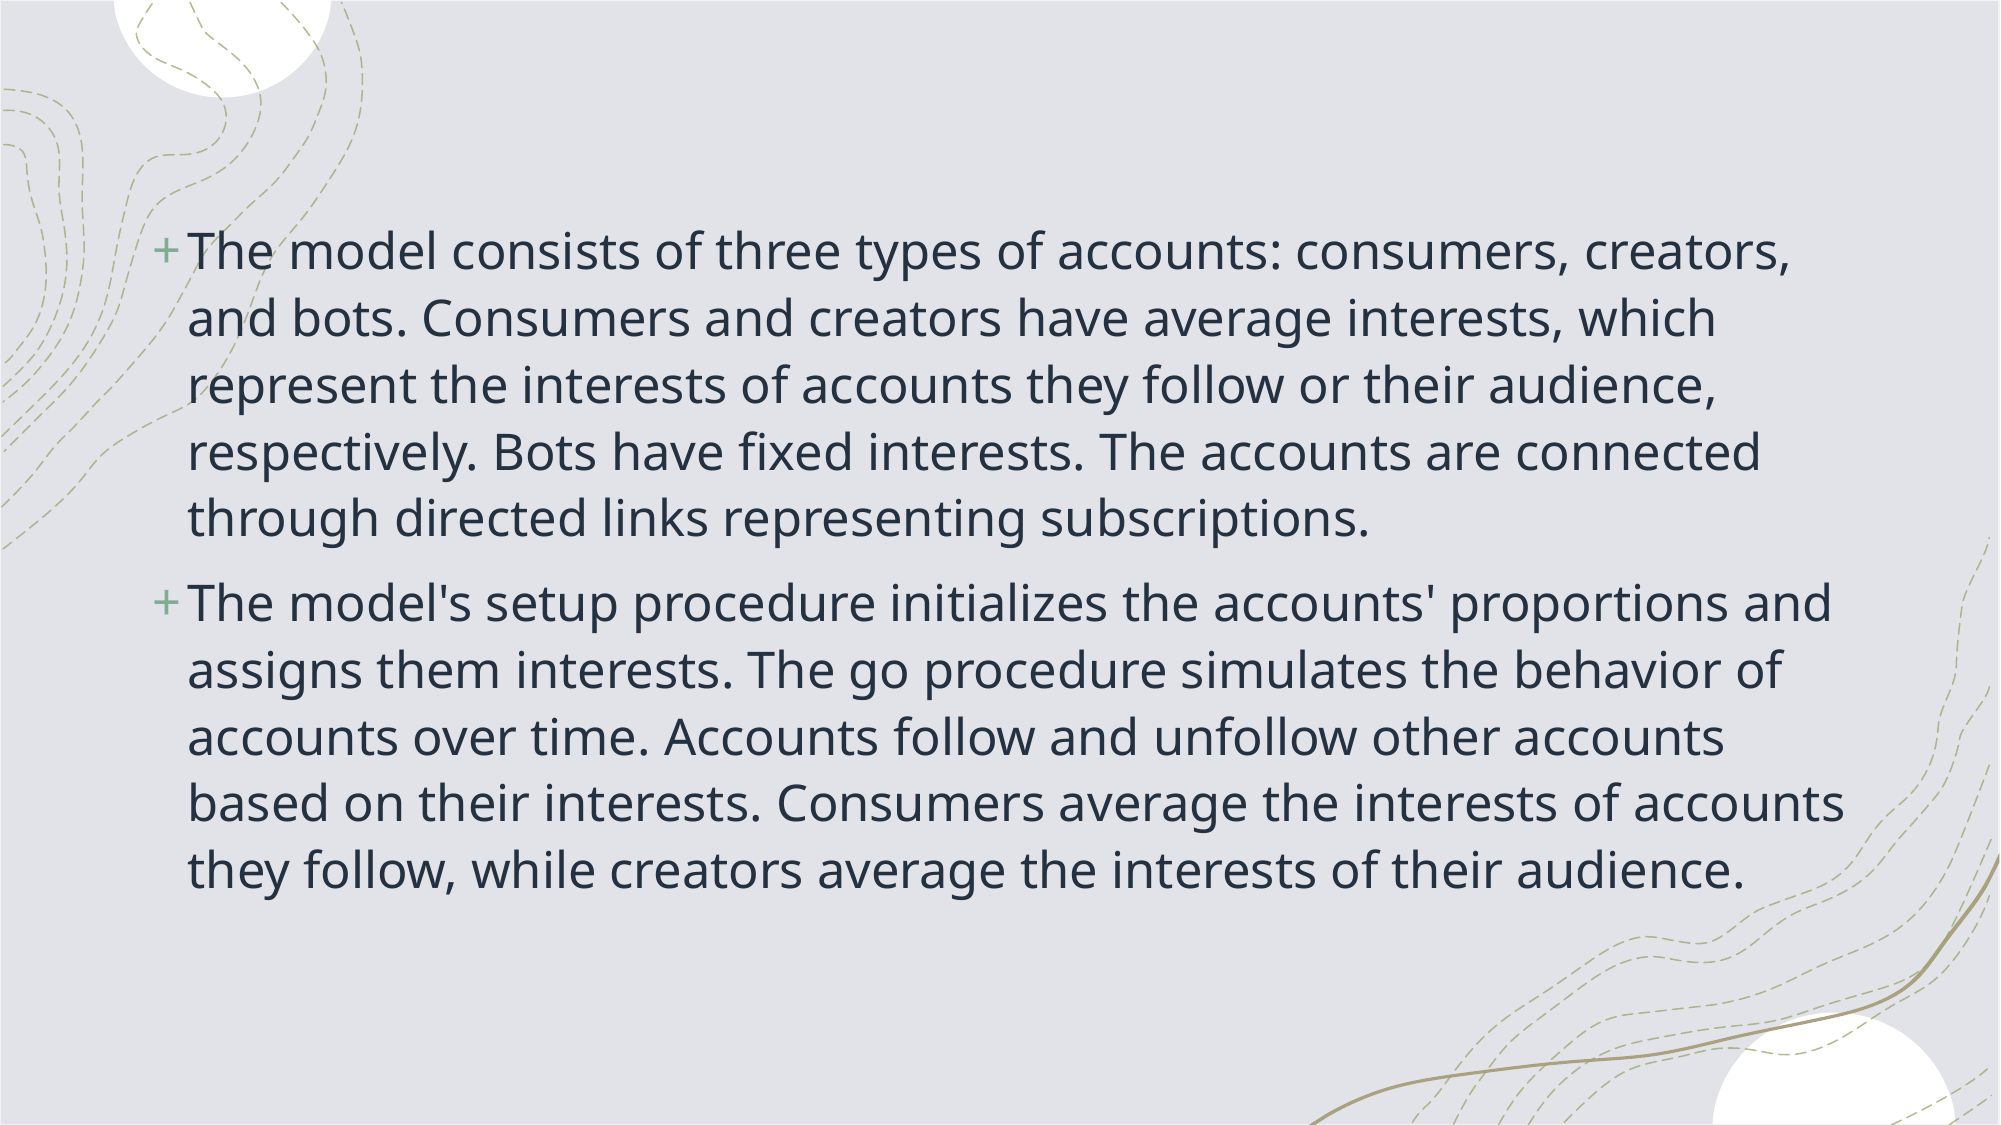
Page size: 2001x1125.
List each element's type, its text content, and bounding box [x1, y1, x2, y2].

list The model consists of three types of accounts: consumers, creators, and bots. Consumers and creators have average interests, which represent the interests of accounts they follow or their audience, respectively. Bots have fixed interests. The accounts are connected through directed links representing subscriptions. The model's setup procedure initializes the accounts' proportions and assigns them interests. The go procedure simulates the behavior of accounts over time. Accounts follow and unfollow other accounts based on their interests. Consumers average the interests of accounts they follow, while creators average the interests of their audience. [137, 205, 1863, 920]
